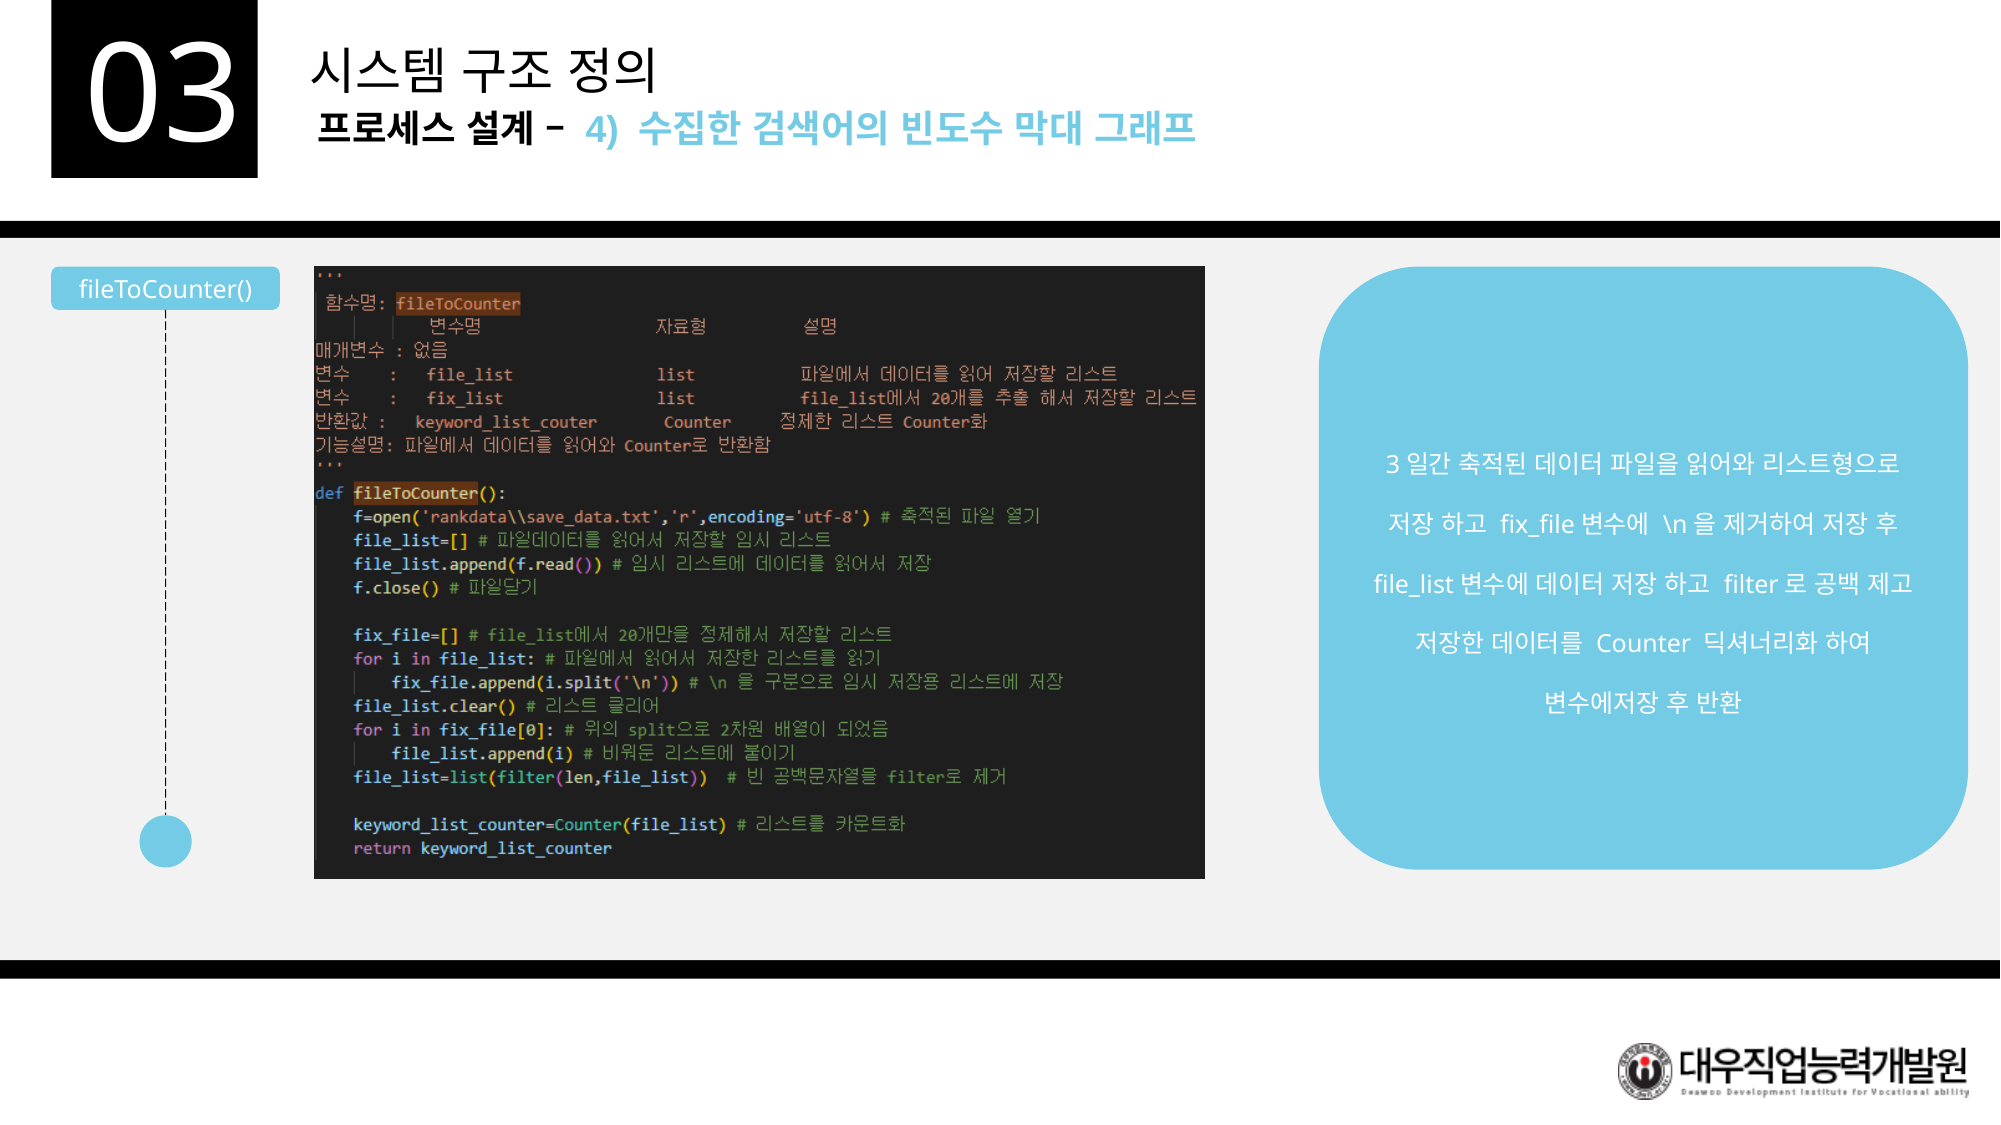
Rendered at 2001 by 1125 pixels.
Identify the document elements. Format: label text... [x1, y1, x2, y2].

text_box [0, 220, 2000, 237]
text_box 03 [69, 0, 257, 176]
picture [314, 266, 1205, 879]
text_box [0, 961, 2000, 980]
text_box [50, 0, 259, 179]
picture [1618, 1043, 1969, 1100]
text_box fileToCounter() [50, 265, 281, 311]
text_box [138, 814, 193, 869]
text_box [0, 237, 2000, 961]
text_box 3일간 축적된 데이터 파일을 읽어와 리스트형으로 저장 하고 fix_file변수에 \n을 제거하여 저장 후 file_list변수에 데이터 저장 하고 filter로 공백 제고 저장한 데이터를 Counter 딕셔너리화 하여 변수에저장 후 반환 [1317, 265, 1970, 871]
text_box 시스템 구조 정의 [295, 31, 676, 107]
text_box 프로세스 설계 – 4) 수집한 검색어의 빈도수 막대 그래프 [303, 97, 1213, 157]
